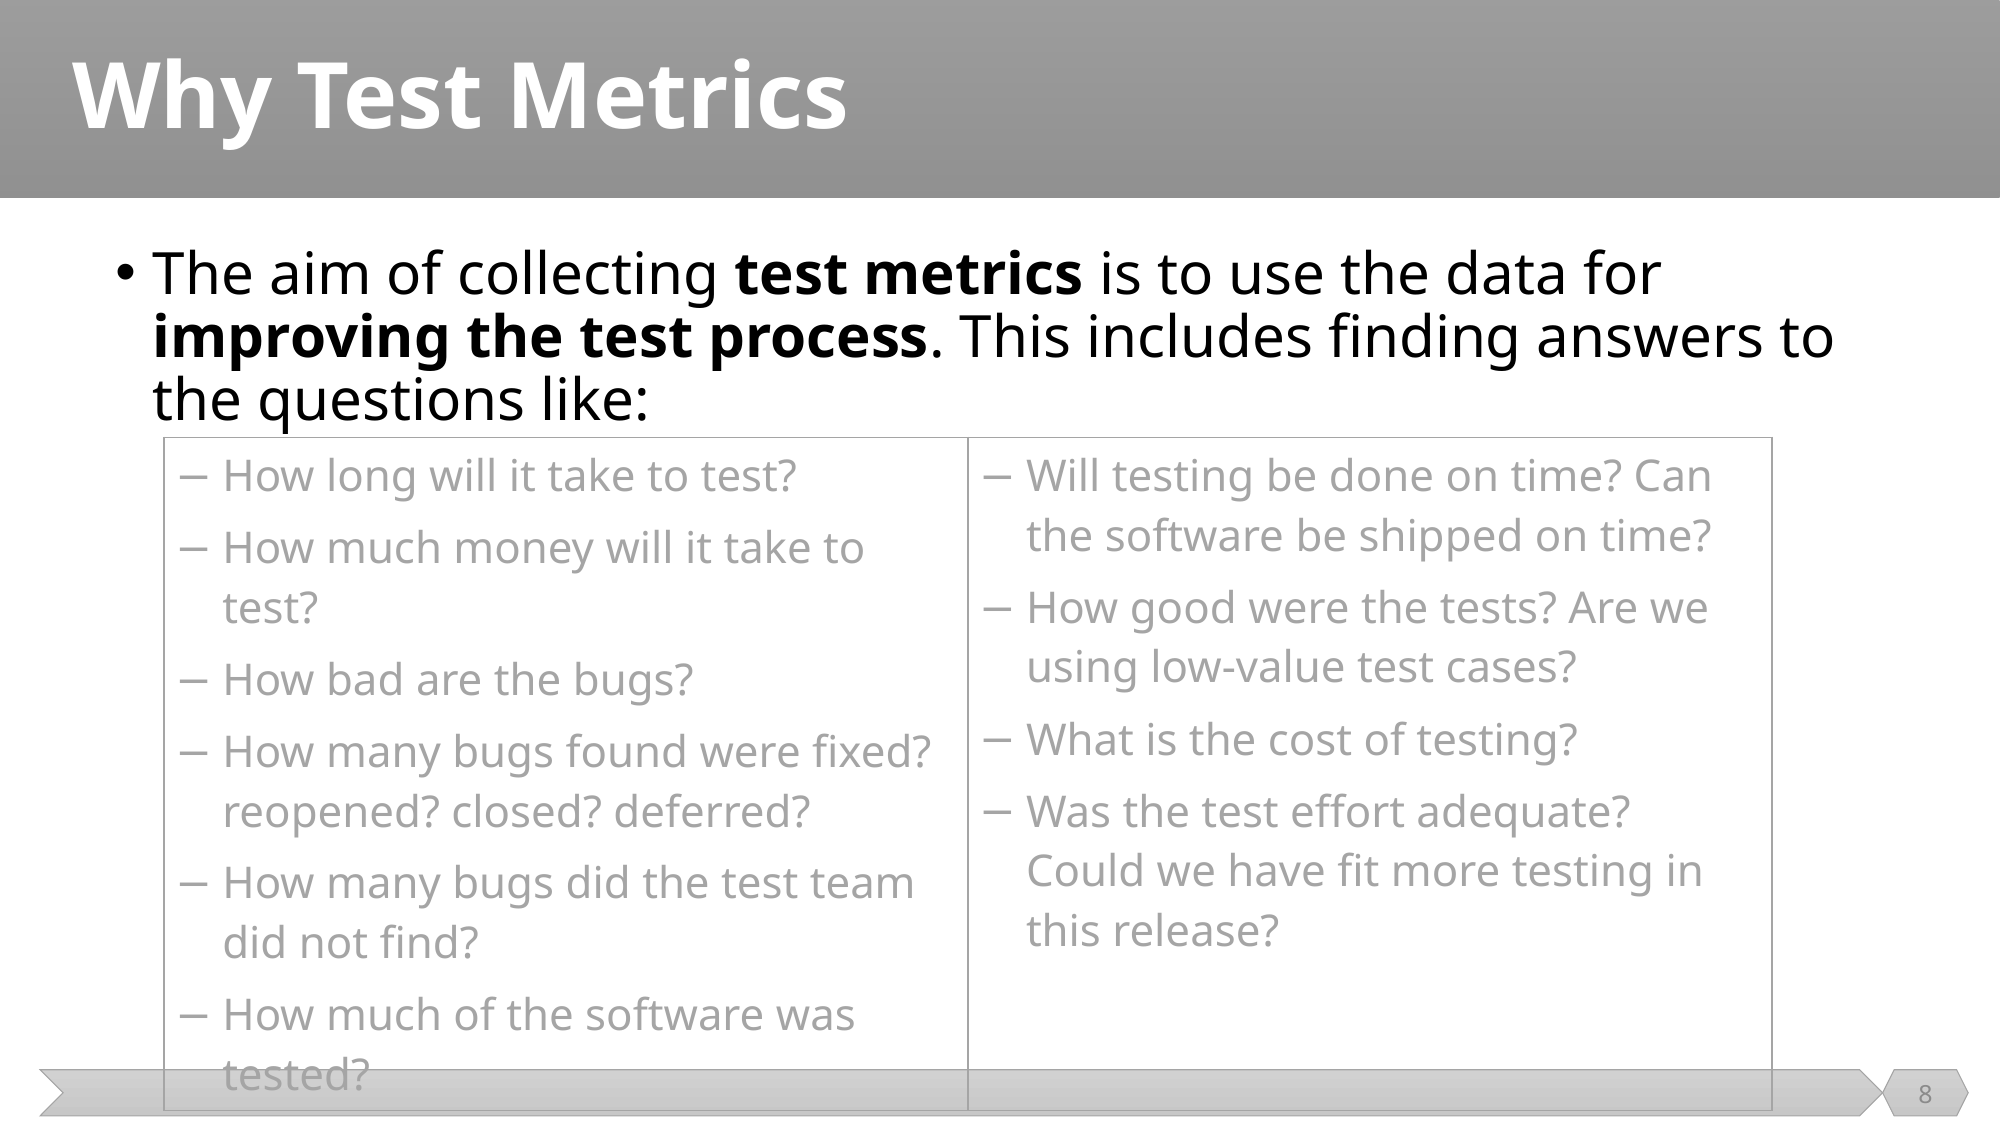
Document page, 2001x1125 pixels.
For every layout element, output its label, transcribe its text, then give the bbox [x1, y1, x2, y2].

slide_number 8 [1882, 1065, 1969, 1125]
table_header How long will it take to test? How much money will it take to test? How bad are the bugs? How many bugs found were fixed? reopened? closed? deferred? How many bugs did the test team did not find? How much of the software was tested? [165, 438, 967, 1110]
table_header Will testing be done on time? Can the software be shipped on time? How good were the tests? Are we using low-value test cases? What is the cost of testing? Was the test effort adequate? Could we have fit more testing in this release? [969, 438, 1771, 1110]
title Why Test Metrics [56, 0, 1969, 199]
list The aim of collecting test metrics is to use the data for improving the test process. This includes finding answers to the questions like: [100, 236, 1863, 978]
